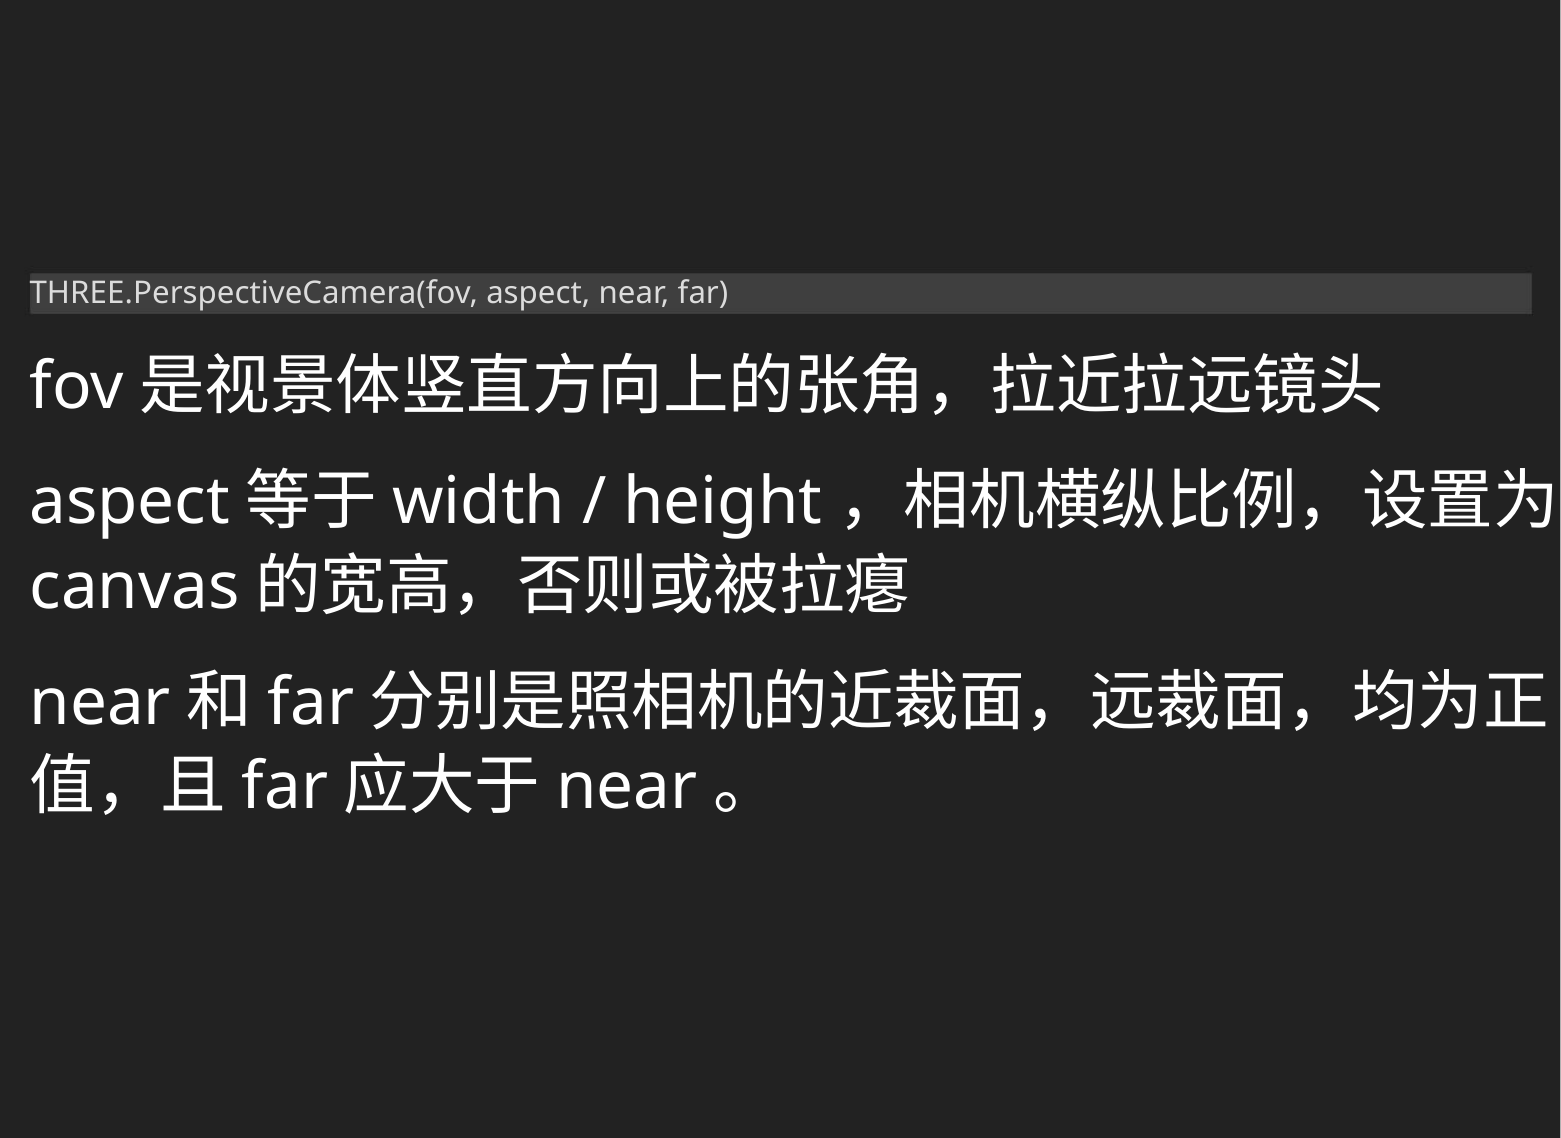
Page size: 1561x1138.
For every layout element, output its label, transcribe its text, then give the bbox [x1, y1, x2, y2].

text_box near和far分别是照相机的近裁面，远裁面，均为正 值，且far应大于near。 [29, 668, 1561, 822]
text_box THREE.PerspectiveCamera(fov, aspect, near, far) [29, 277, 875, 310]
text_box fov是视景体竖直方向上的张角，拉近拉远镜头 [29, 353, 1561, 422]
text_box aspect等于width / height，相机横纵比例，设置为 canvas的宽高，否则或被拉瘪 [29, 468, 1561, 622]
text_box [0, 0, 1561, 1138]
